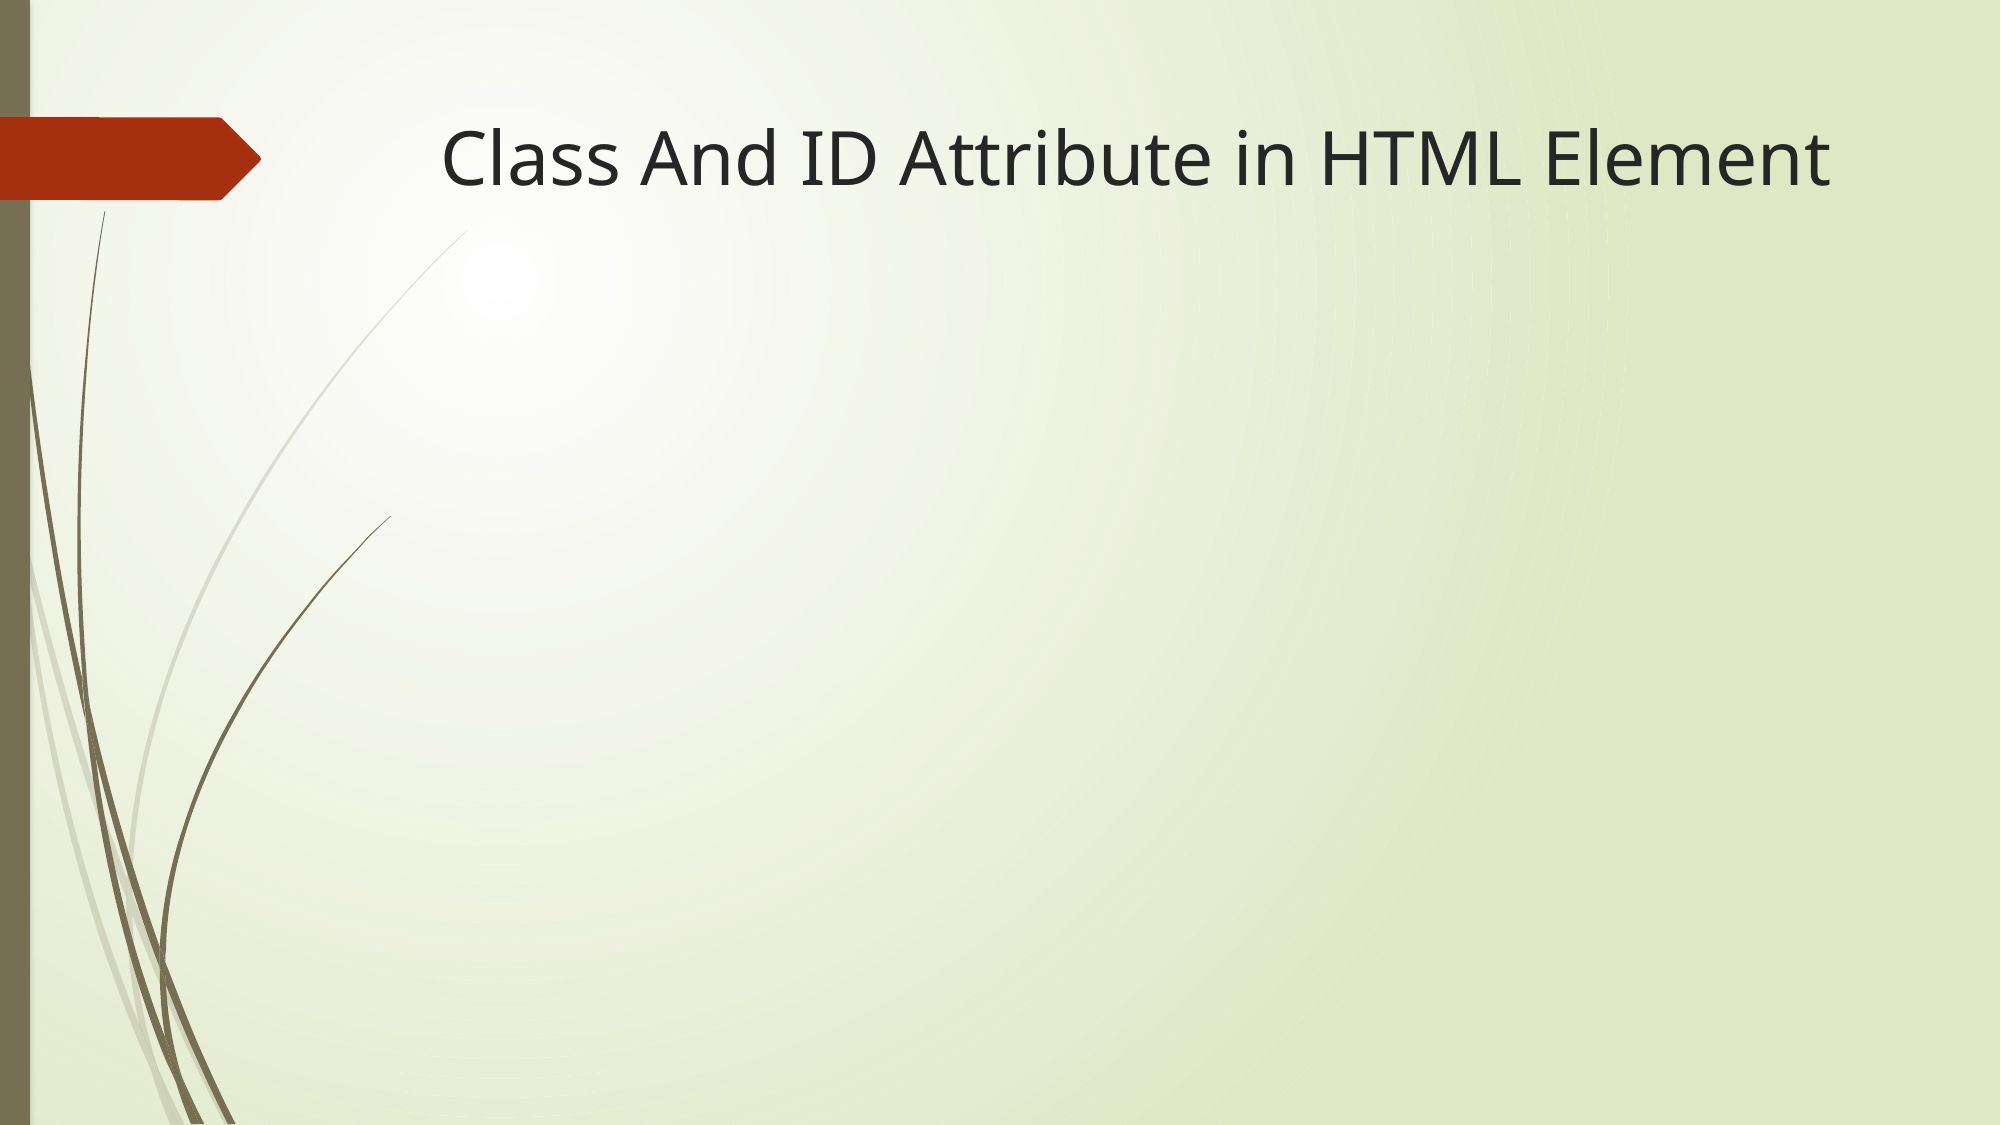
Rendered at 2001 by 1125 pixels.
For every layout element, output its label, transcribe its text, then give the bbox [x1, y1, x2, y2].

title Class And ID Attribute in HTML Element [425, 102, 1888, 313]
